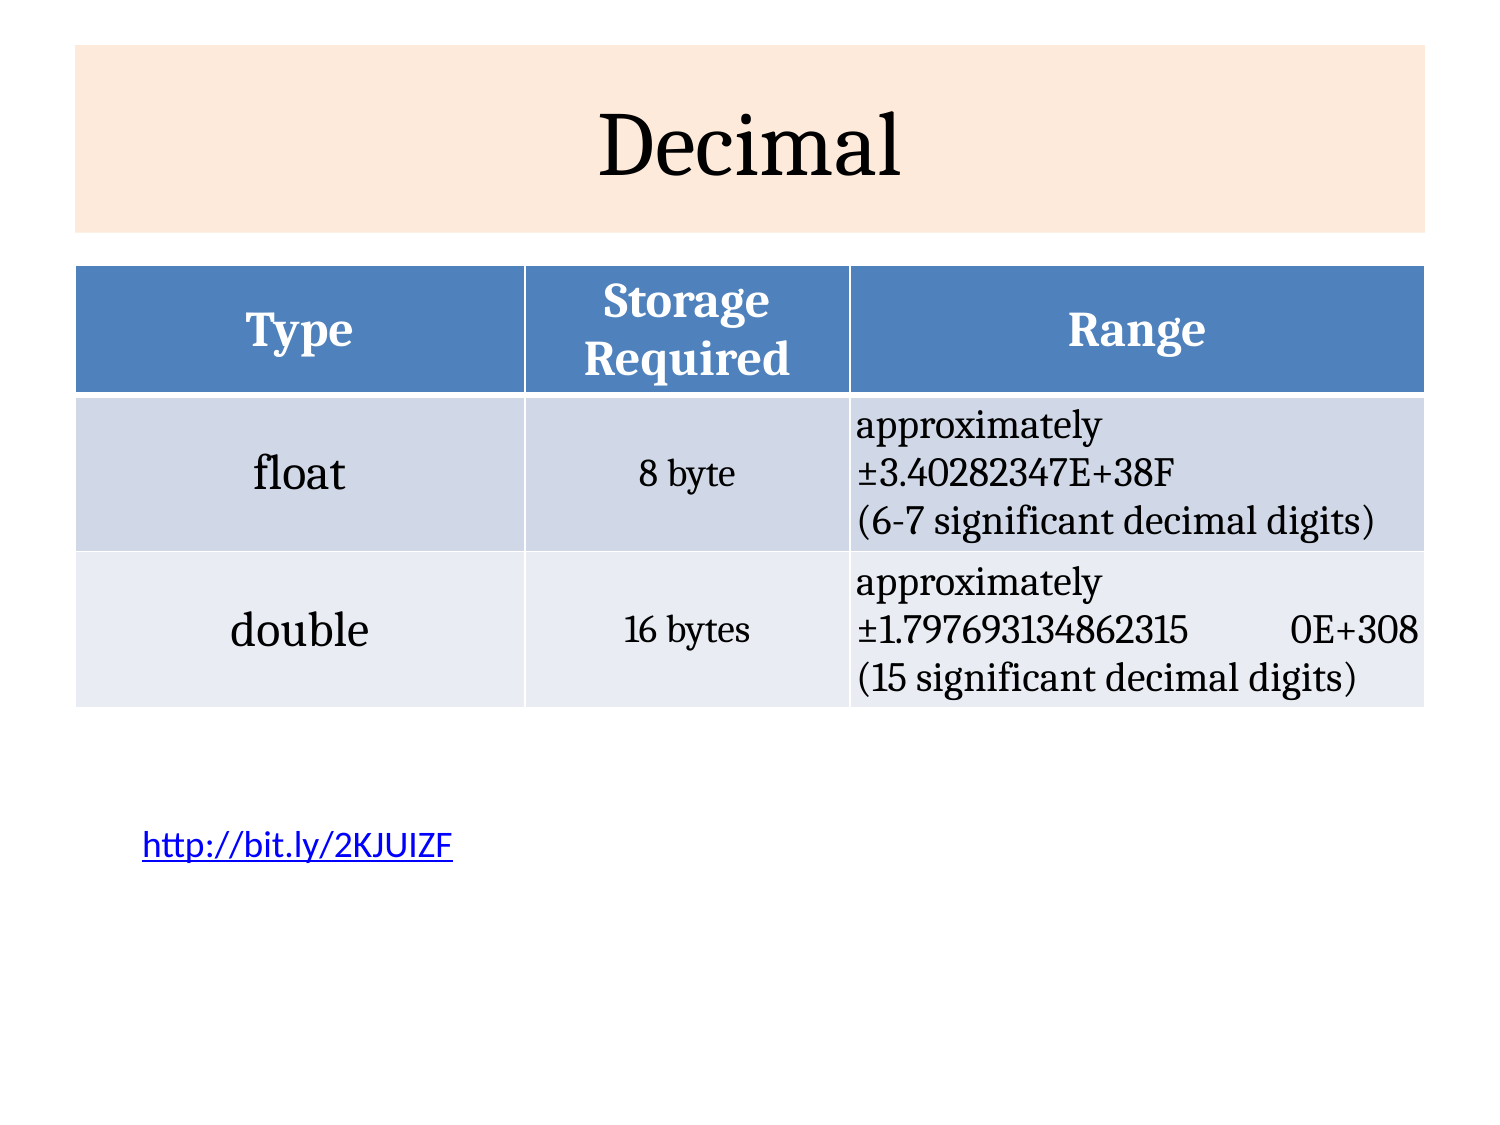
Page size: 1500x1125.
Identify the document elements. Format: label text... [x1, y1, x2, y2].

table_cell 16 bytes [526, 552, 849, 707]
title Decimal [75, 45, 1425, 233]
table_header Type [76, 266, 524, 392]
table_cell double [76, 552, 524, 707]
table_cell approximately ±1.797693134862315 0E+308 (15 significant decimal digits) [851, 552, 1424, 707]
table_cell approximately ±3.40282347E+38F (6-7 significant decimal digits) [851, 398, 1424, 551]
table_cell float [76, 398, 524, 551]
table_header Range [851, 266, 1424, 392]
text_box http://bit.ly/2KJUIZF [127, 812, 468, 918]
table_header Storage Required [526, 266, 849, 392]
table_cell 8 byte [526, 398, 849, 551]
